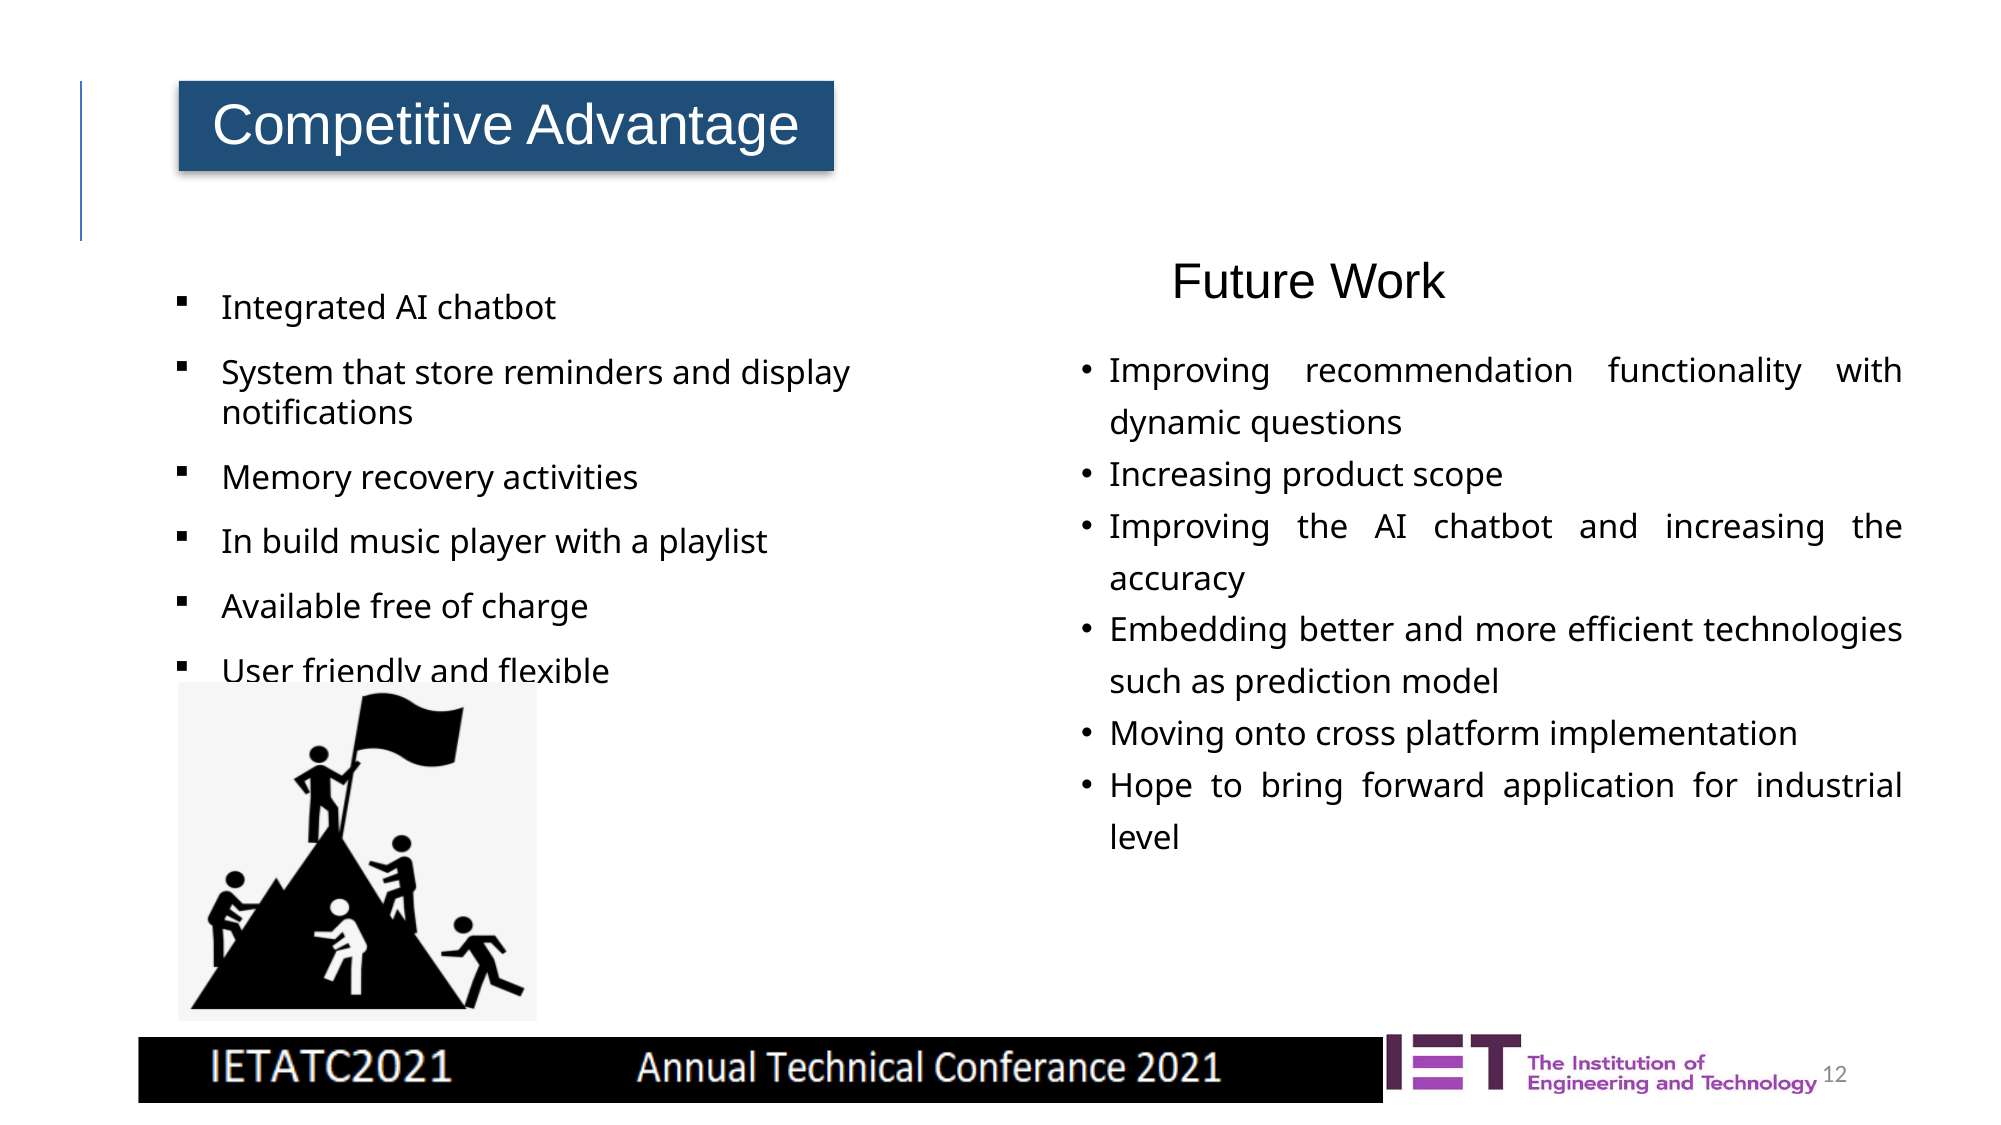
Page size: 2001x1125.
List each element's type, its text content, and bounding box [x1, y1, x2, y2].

picture [178, 682, 537, 1021]
slide_number 12 [1412, 1042, 1863, 1103]
picture [137, 1037, 1383, 1103]
title Competitive Advantage [178, 80, 834, 171]
picture [1386, 1034, 1817, 1094]
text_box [1066, 240, 1920, 760]
text_box Integrated AI chatbot System that store reminders and display notifications Memory recovery activities In build music player with a playlist Available free of charge User friendly and flexible [159, 278, 1066, 756]
